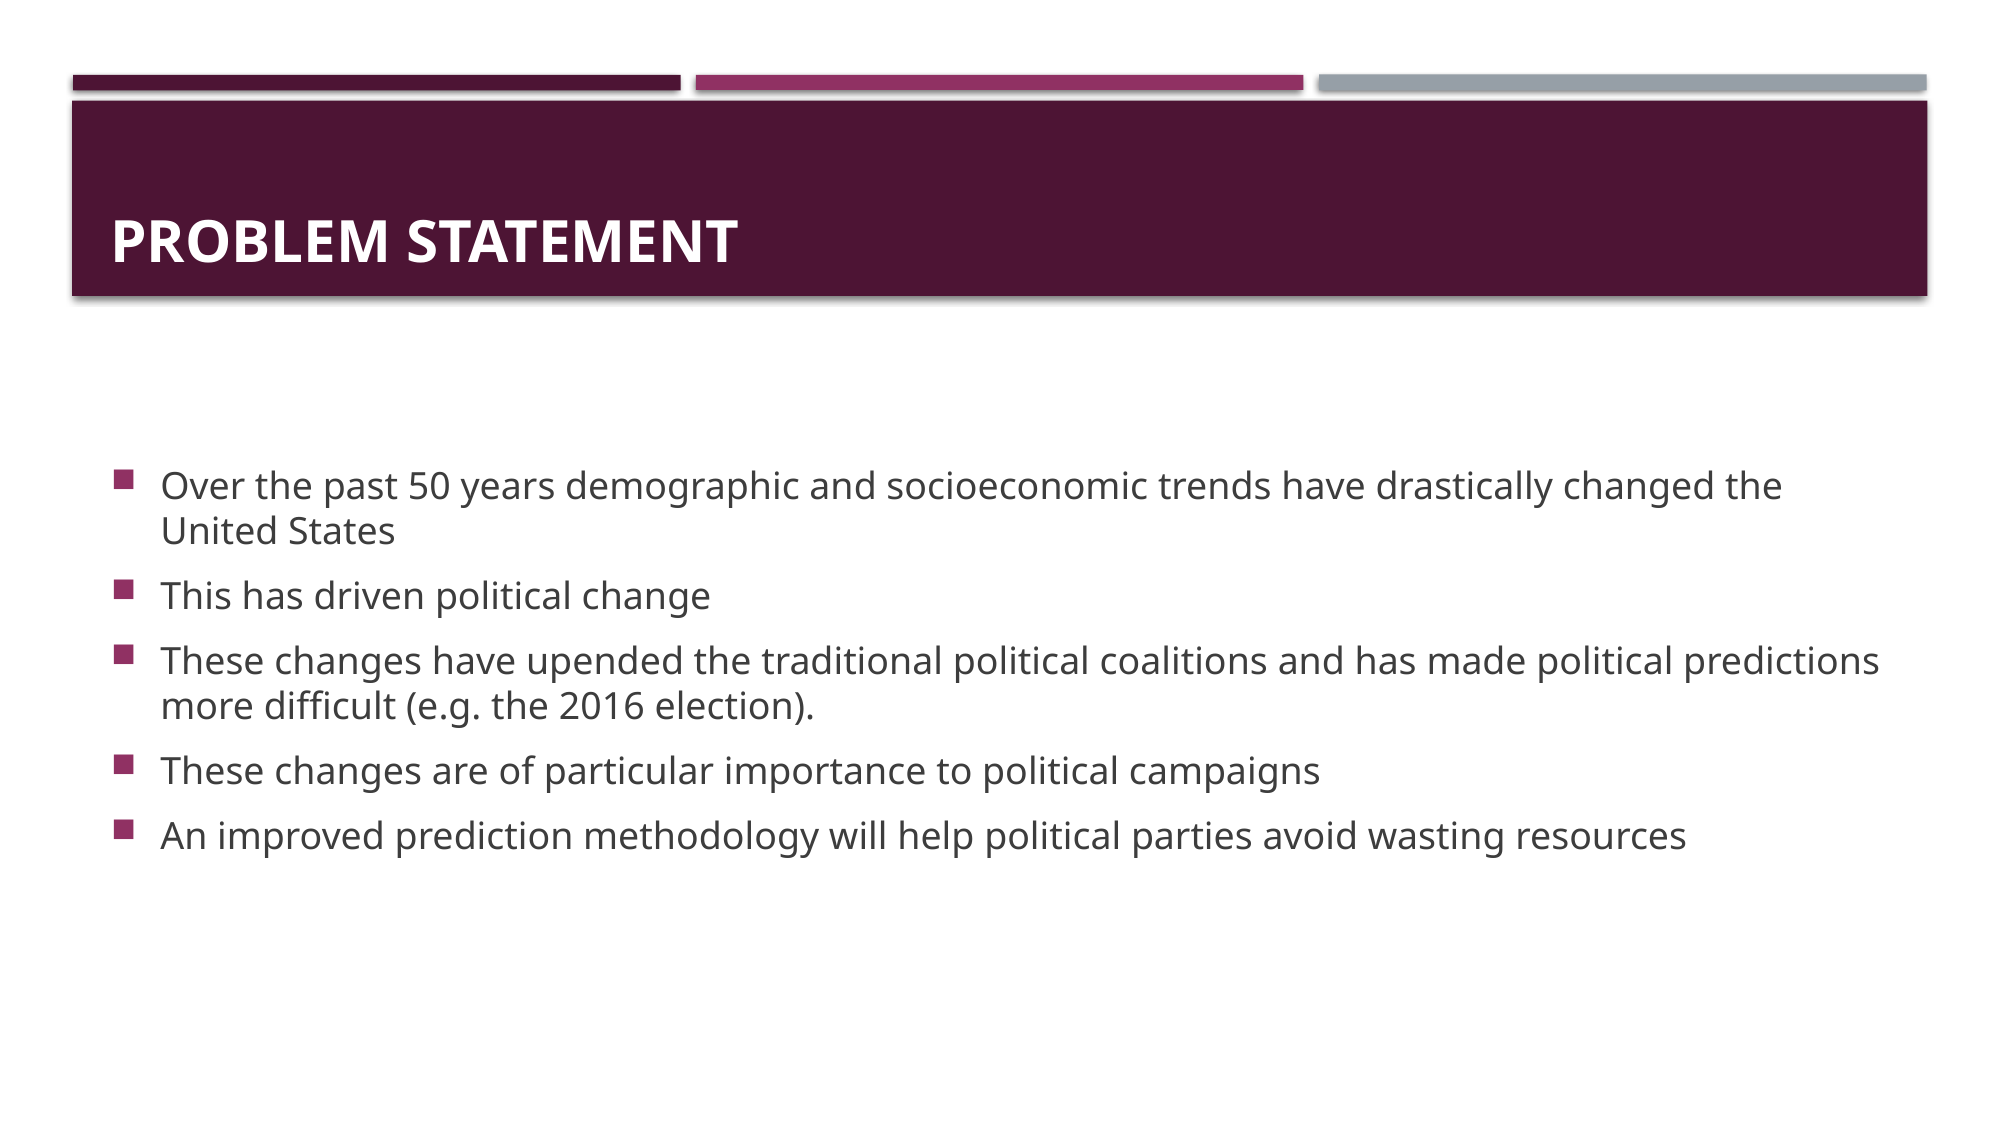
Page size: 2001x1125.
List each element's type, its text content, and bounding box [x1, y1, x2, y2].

list Over the past 50 years demographic and socioeconomic trends have drastically changed the United States This has driven political change These changes have upended the traditional political coalitions and has made political predictions more difficult (e.g. the 2016 election). These changes are of particular importance to political campaigns An improved prediction methodology will help political parties avoid wasting resources [95, 357, 1905, 962]
title Problem Statement [95, 115, 1905, 282]
